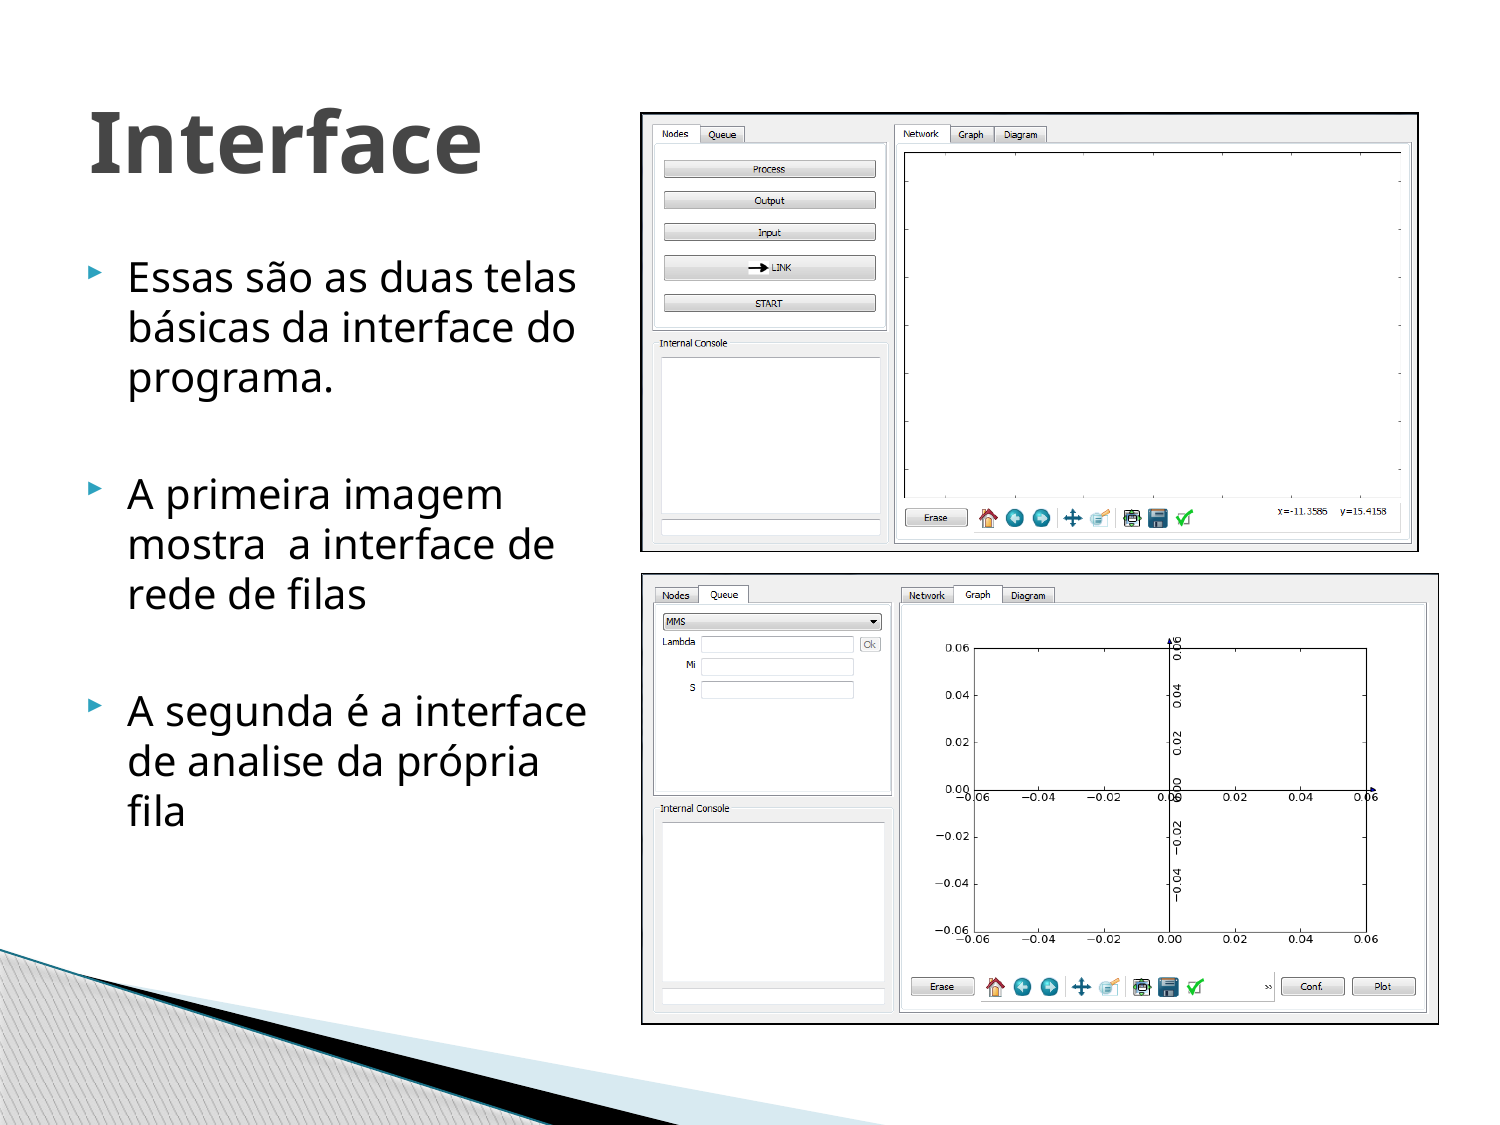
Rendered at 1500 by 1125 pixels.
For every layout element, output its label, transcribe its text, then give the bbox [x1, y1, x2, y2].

picture [641, 574, 1438, 1024]
title Interface [75, 45, 1425, 233]
list Essas são as duas telas básicas da interface do programa. A primeira imagem mostra a interface de rede de filas A segunda é a interface de analise da própria fila [53, 243, 621, 986]
picture [641, 113, 1418, 551]
